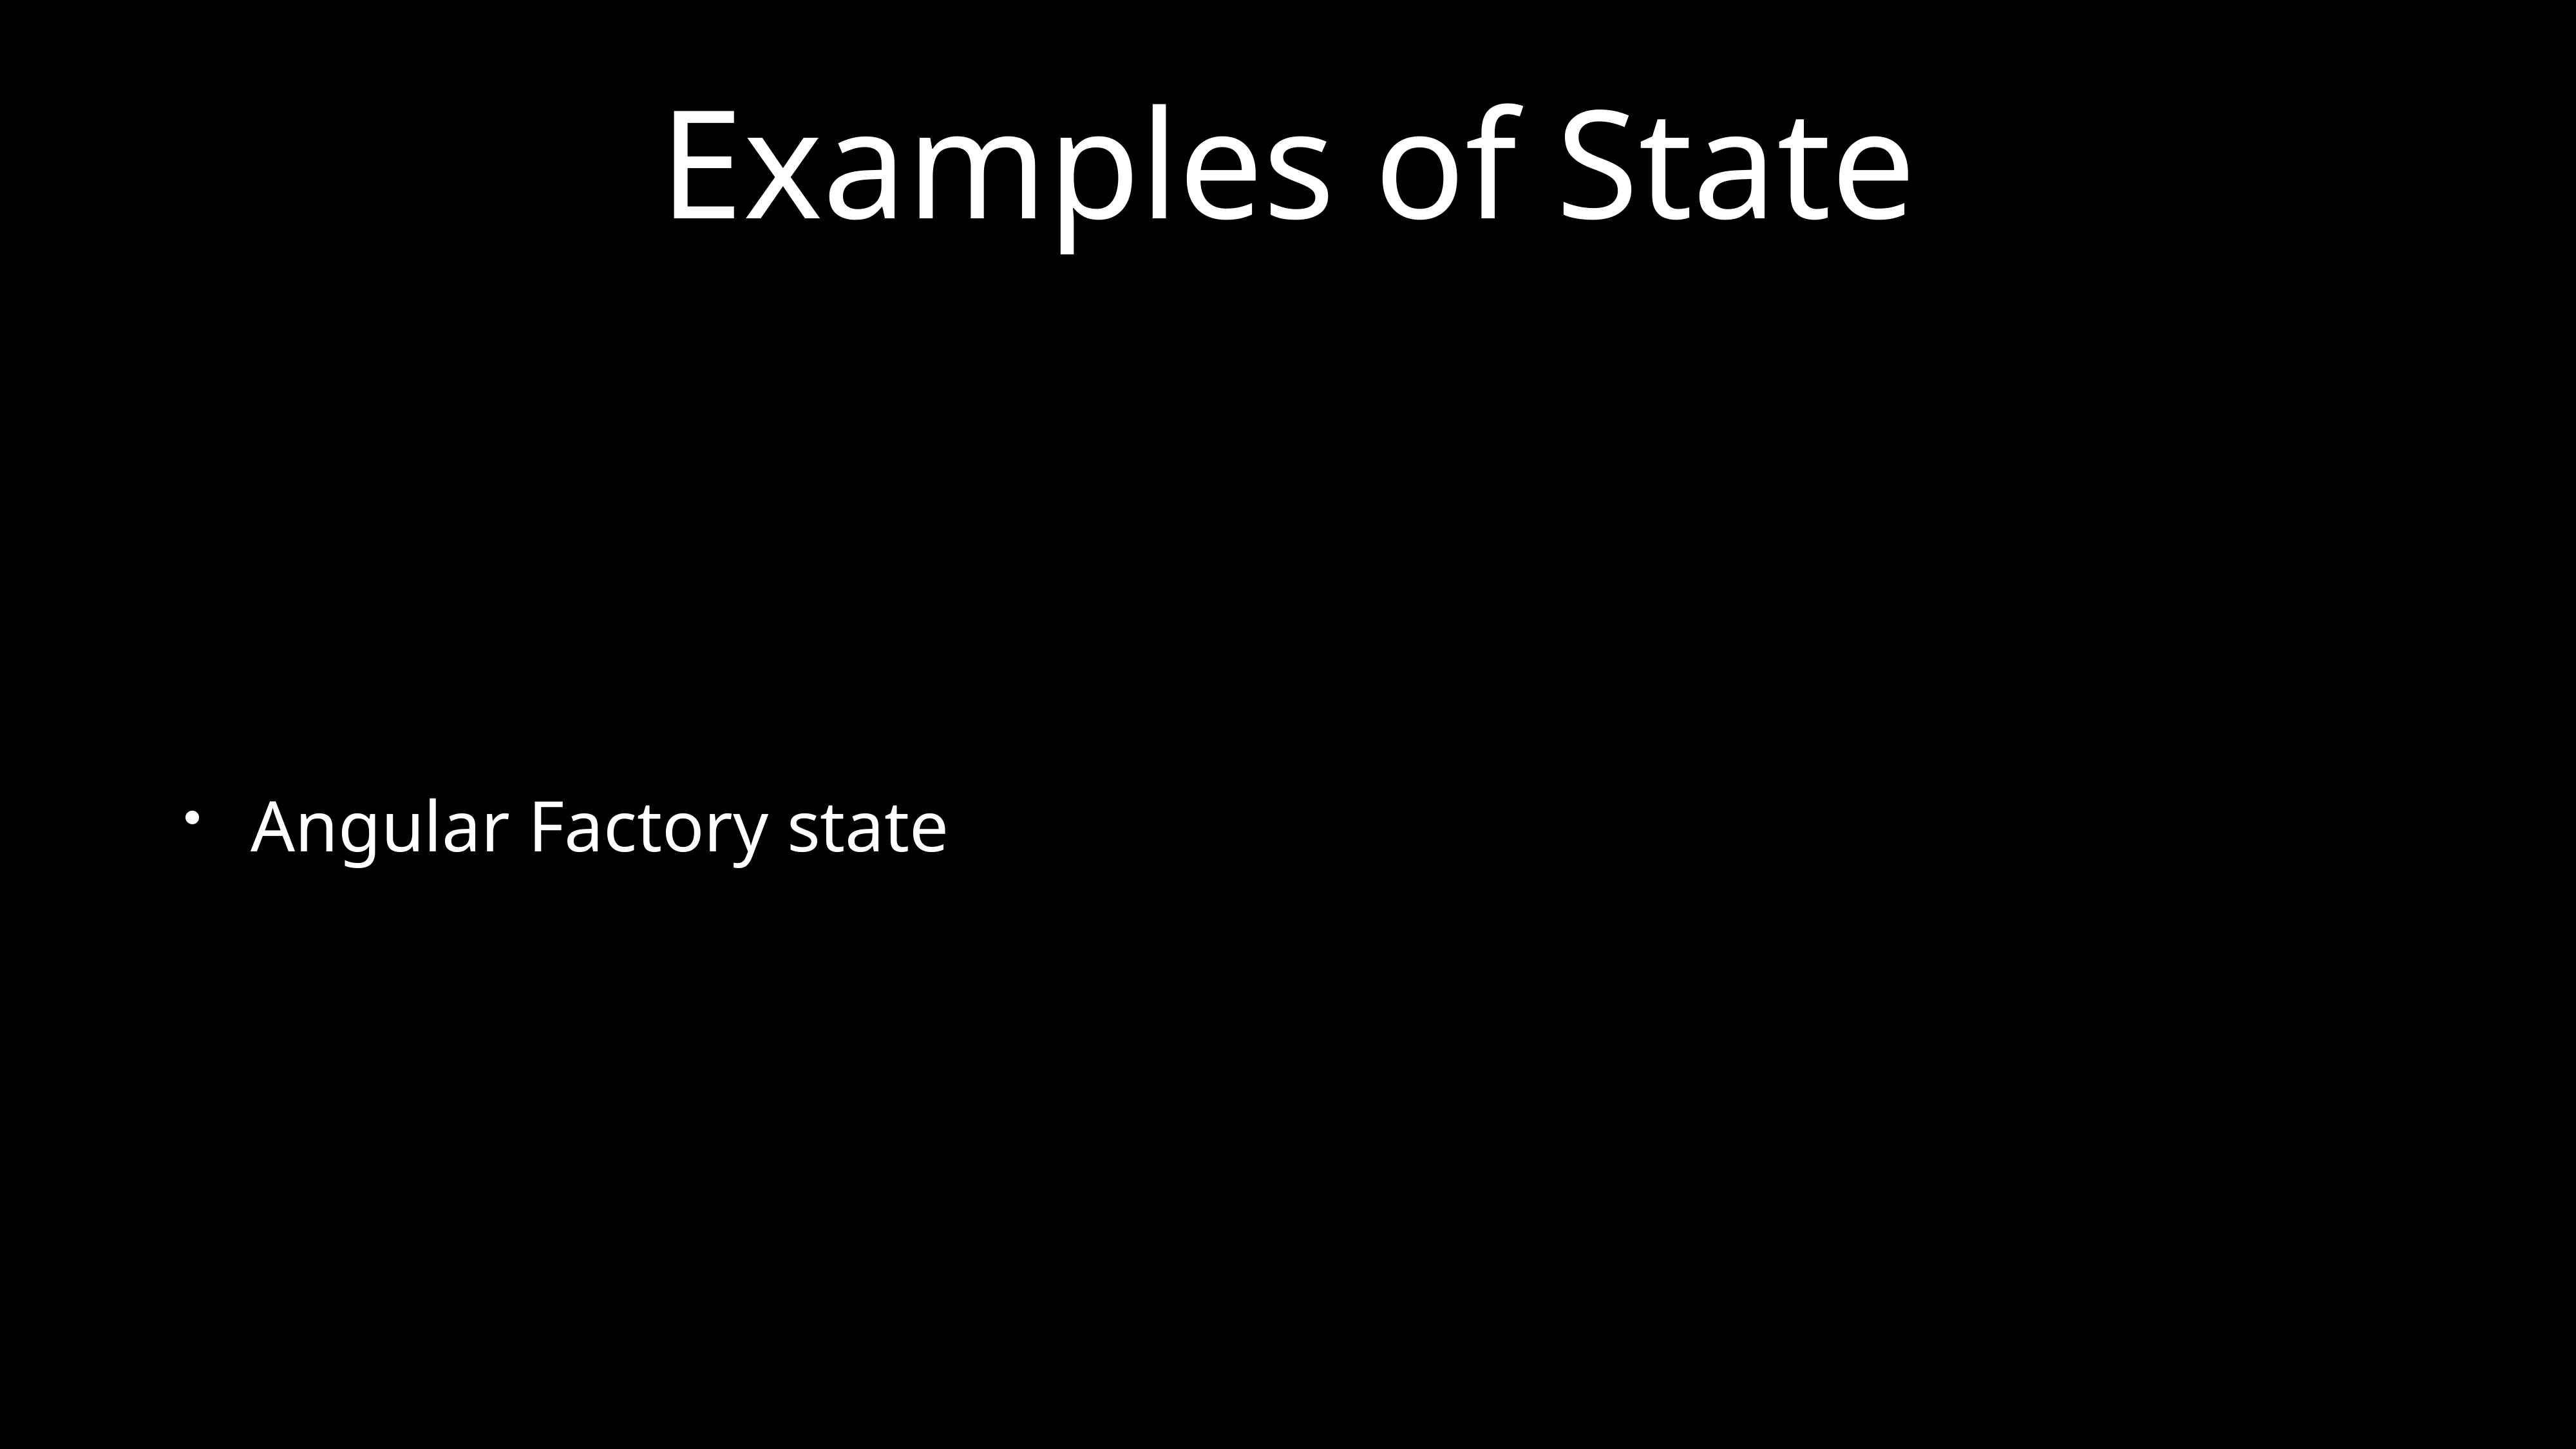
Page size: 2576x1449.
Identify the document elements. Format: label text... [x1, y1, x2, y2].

list Angular Factory state [178, 332, 2398, 1316]
title Examples of State [178, 37, 2398, 279]
